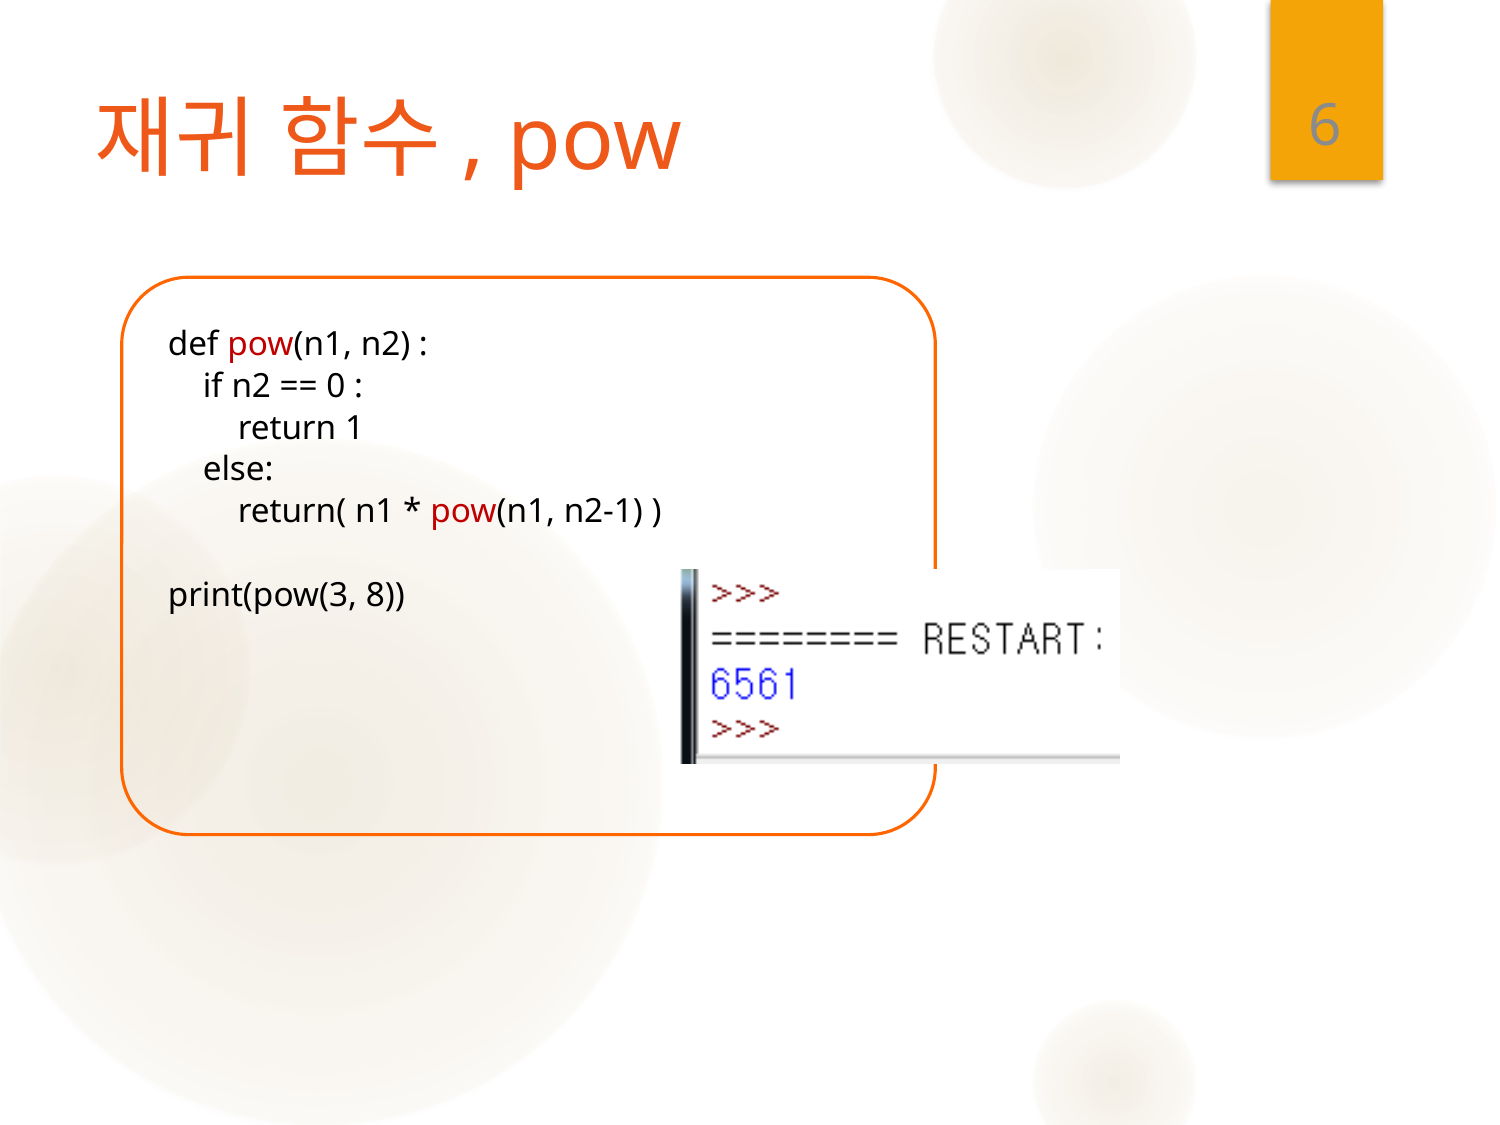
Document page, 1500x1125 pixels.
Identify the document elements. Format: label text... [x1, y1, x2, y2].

slide_number 6 [1273, 48, 1378, 175]
text_box [121, 277, 936, 835]
title 재귀 함수, pow [79, 74, 1237, 304]
picture [680, 569, 1120, 764]
text_box def pow(n1, n2) : if n2 == 0 : return 1 else: return( n1 * pow(n1, n2-1) ) print(pow(3, 8)) [153, 313, 862, 620]
